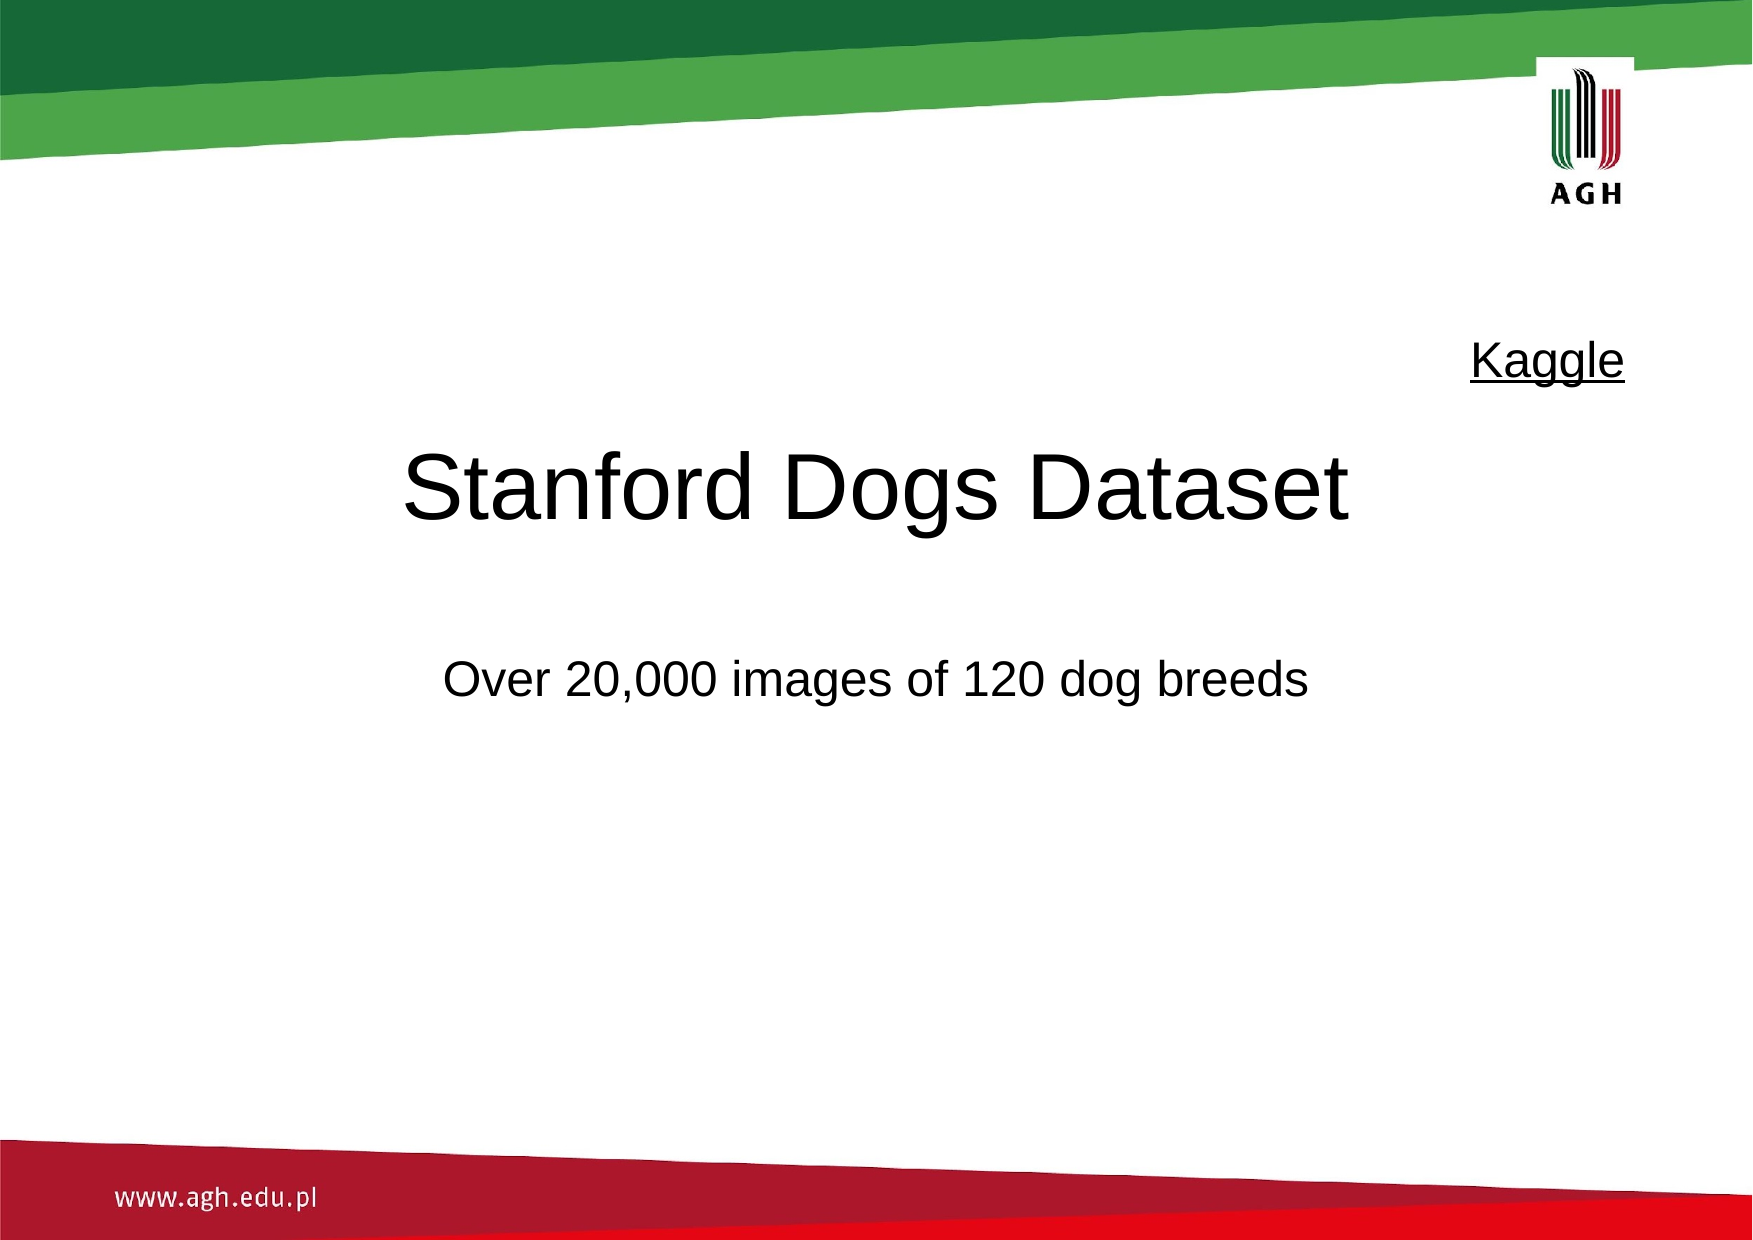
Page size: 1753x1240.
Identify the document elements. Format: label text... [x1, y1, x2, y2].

picture [0, 0, 1753, 418]
text_box Over 20,000 images of 120 dog breeds [0, 638, 1753, 714]
picture [0, 714, 1753, 1240]
text_box Stanford Dogs Dataset [0, 418, 1753, 638]
text_box [60, 1151, 357, 1223]
text_box Kaggle [1454, 320, 1643, 395]
